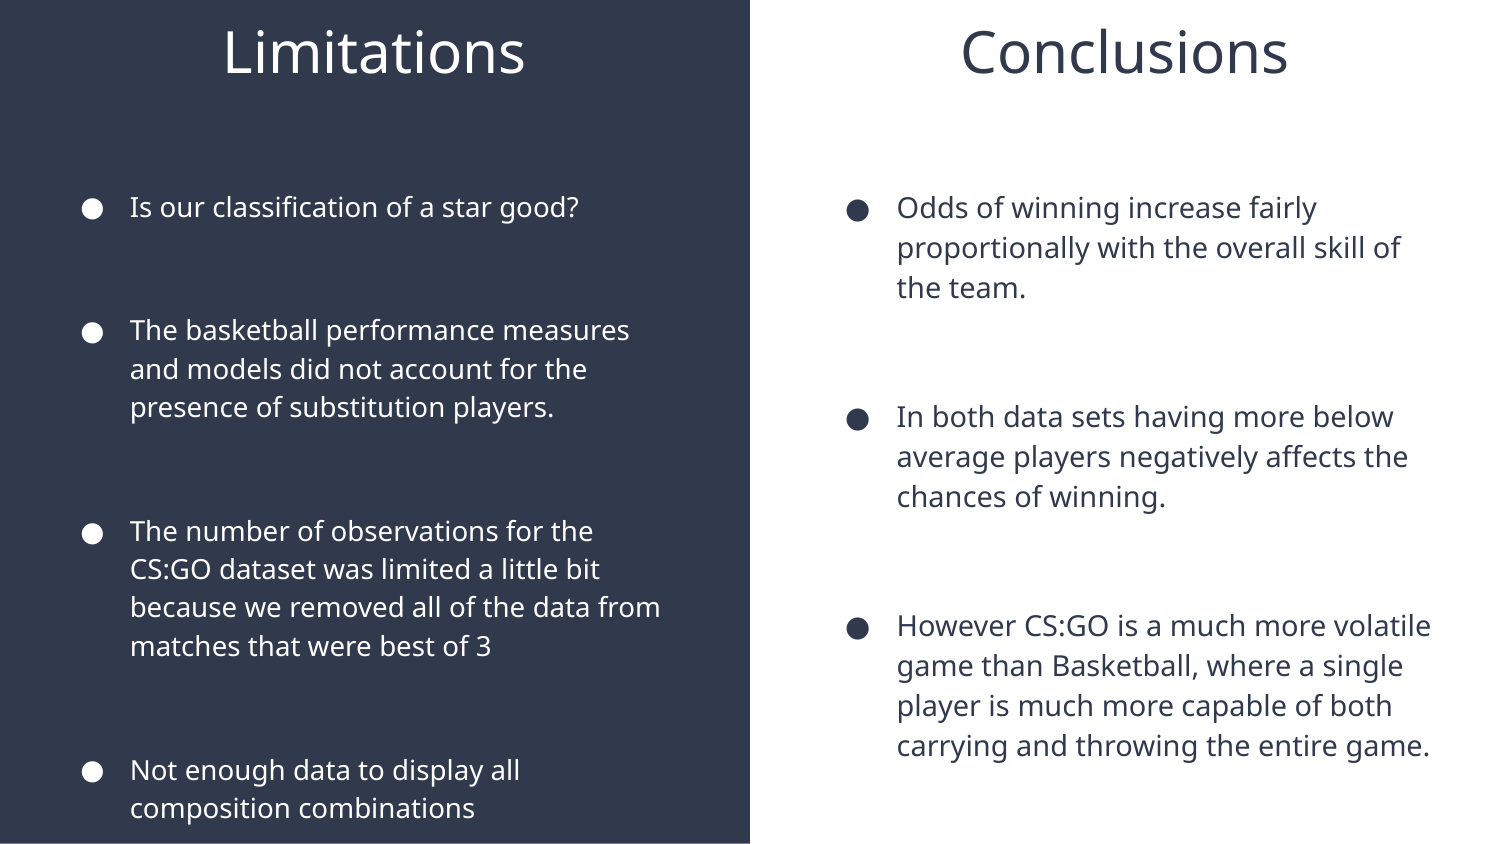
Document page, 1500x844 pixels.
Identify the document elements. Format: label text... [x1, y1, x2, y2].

title Conclusions [750, 0, 1500, 108]
list Odds of winning increase fairly proportionally with the overall skill of the team. In both data sets having more below average players negatively affects the chances of winning. However CS:GO is a much more volatile game than Basketball, where a single player is much more capable of both carrying and throwing the entire game. [807, 169, 1456, 844]
title Limitations [0, 0, 750, 108]
list Is our classification of a star good? The basketball performance measures and models did not account for the presence of substitution players. The number of observations for the CS:GO dataset was limited a little bit because we removed all of the data from matches that were best of 3 Not enough data to display all composition combinations [43, 169, 686, 844]
